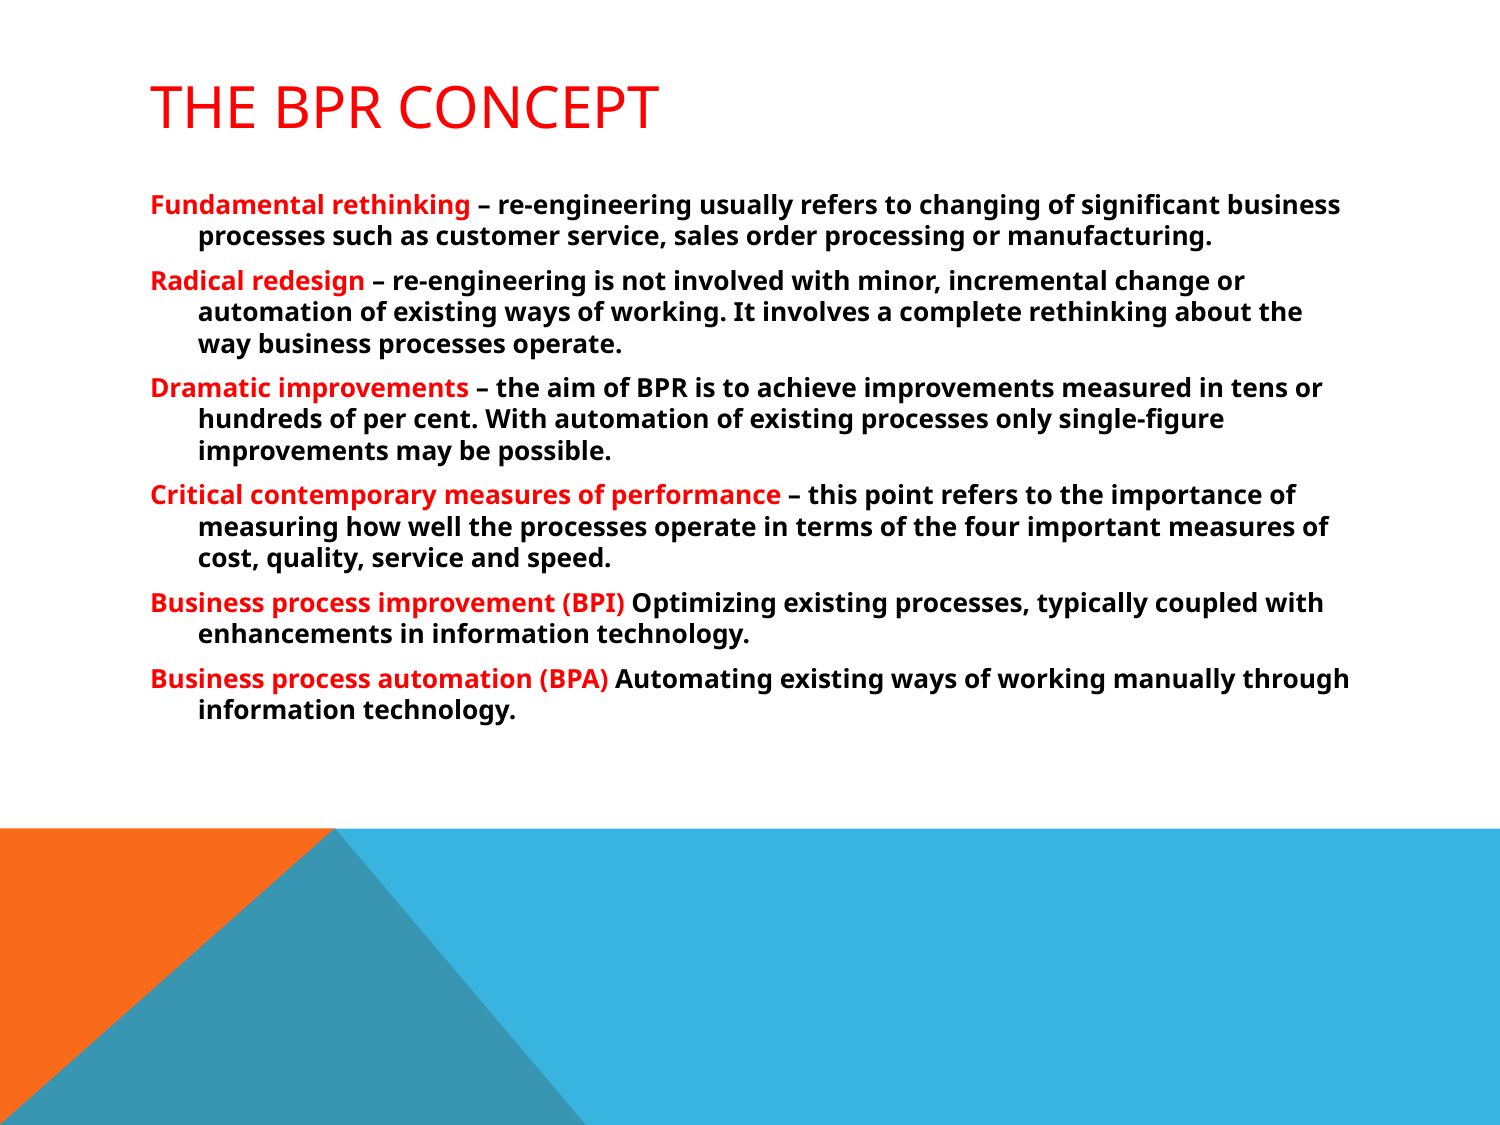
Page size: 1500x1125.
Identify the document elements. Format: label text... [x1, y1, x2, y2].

title The BPR concept [135, 60, 1369, 150]
list Fundamental rethinking – re-engineering usually refers to changing of significant business processes such as customer service, sales order processing or manufacturing. Radical redesign – re-engineering is not involved with minor, incremental change or automation of existing ways of working. It involves a complete rethinking about the way business processes operate. Dramatic improvements – the aim of BPR is to achieve improvements measured in tens or hundreds of per cent. With automation of existing processes only single-figure improvements may be possible. Critical contemporary measures of performance – this point refers to the importance of measuring how well the processes operate in terms of the four important measures of cost, quality, service and speed. Business process improvement (BPI) Optimizing existing processes, typically coupled with enhancements in information technology. Business process automation (BPA) Automating existing ways of working manually through information technology. [135, 180, 1369, 768]
